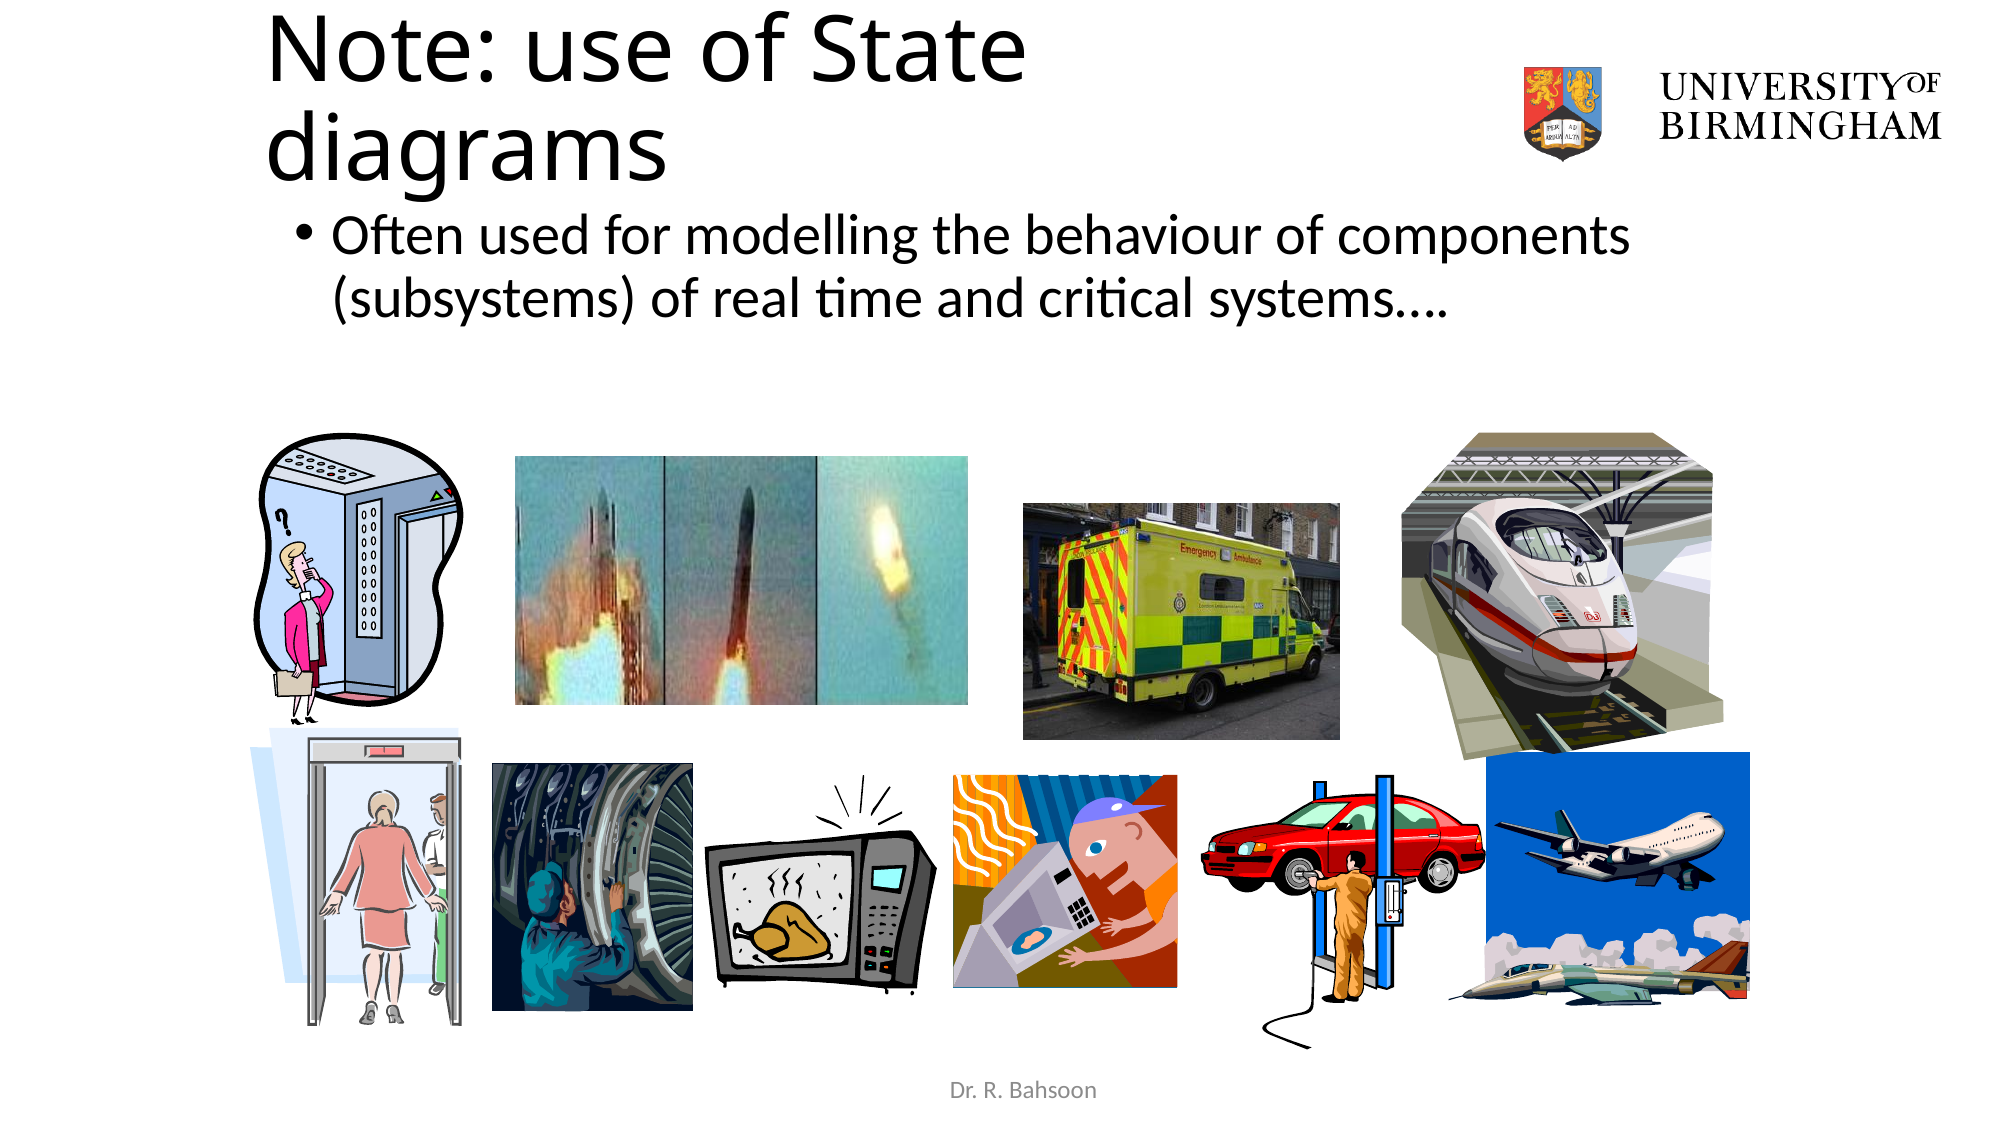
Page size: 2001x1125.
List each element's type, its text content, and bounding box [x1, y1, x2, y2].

picture [515, 456, 968, 705]
picture [1200, 432, 1750, 1050]
picture [1023, 503, 1340, 740]
picture [249, 727, 462, 1027]
footer Dr. R. Bahsoon [798, 1058, 1249, 1119]
list Often used for modelling the behaviour of components (subsystems) of real time and critical systems…. [279, 196, 1697, 982]
title Note: use of State diagrams [249, 7, 1394, 195]
picture [952, 774, 1178, 988]
picture [249, 432, 466, 726]
picture [704, 774, 937, 996]
picture [492, 763, 693, 1012]
picture [1516, 59, 1948, 168]
